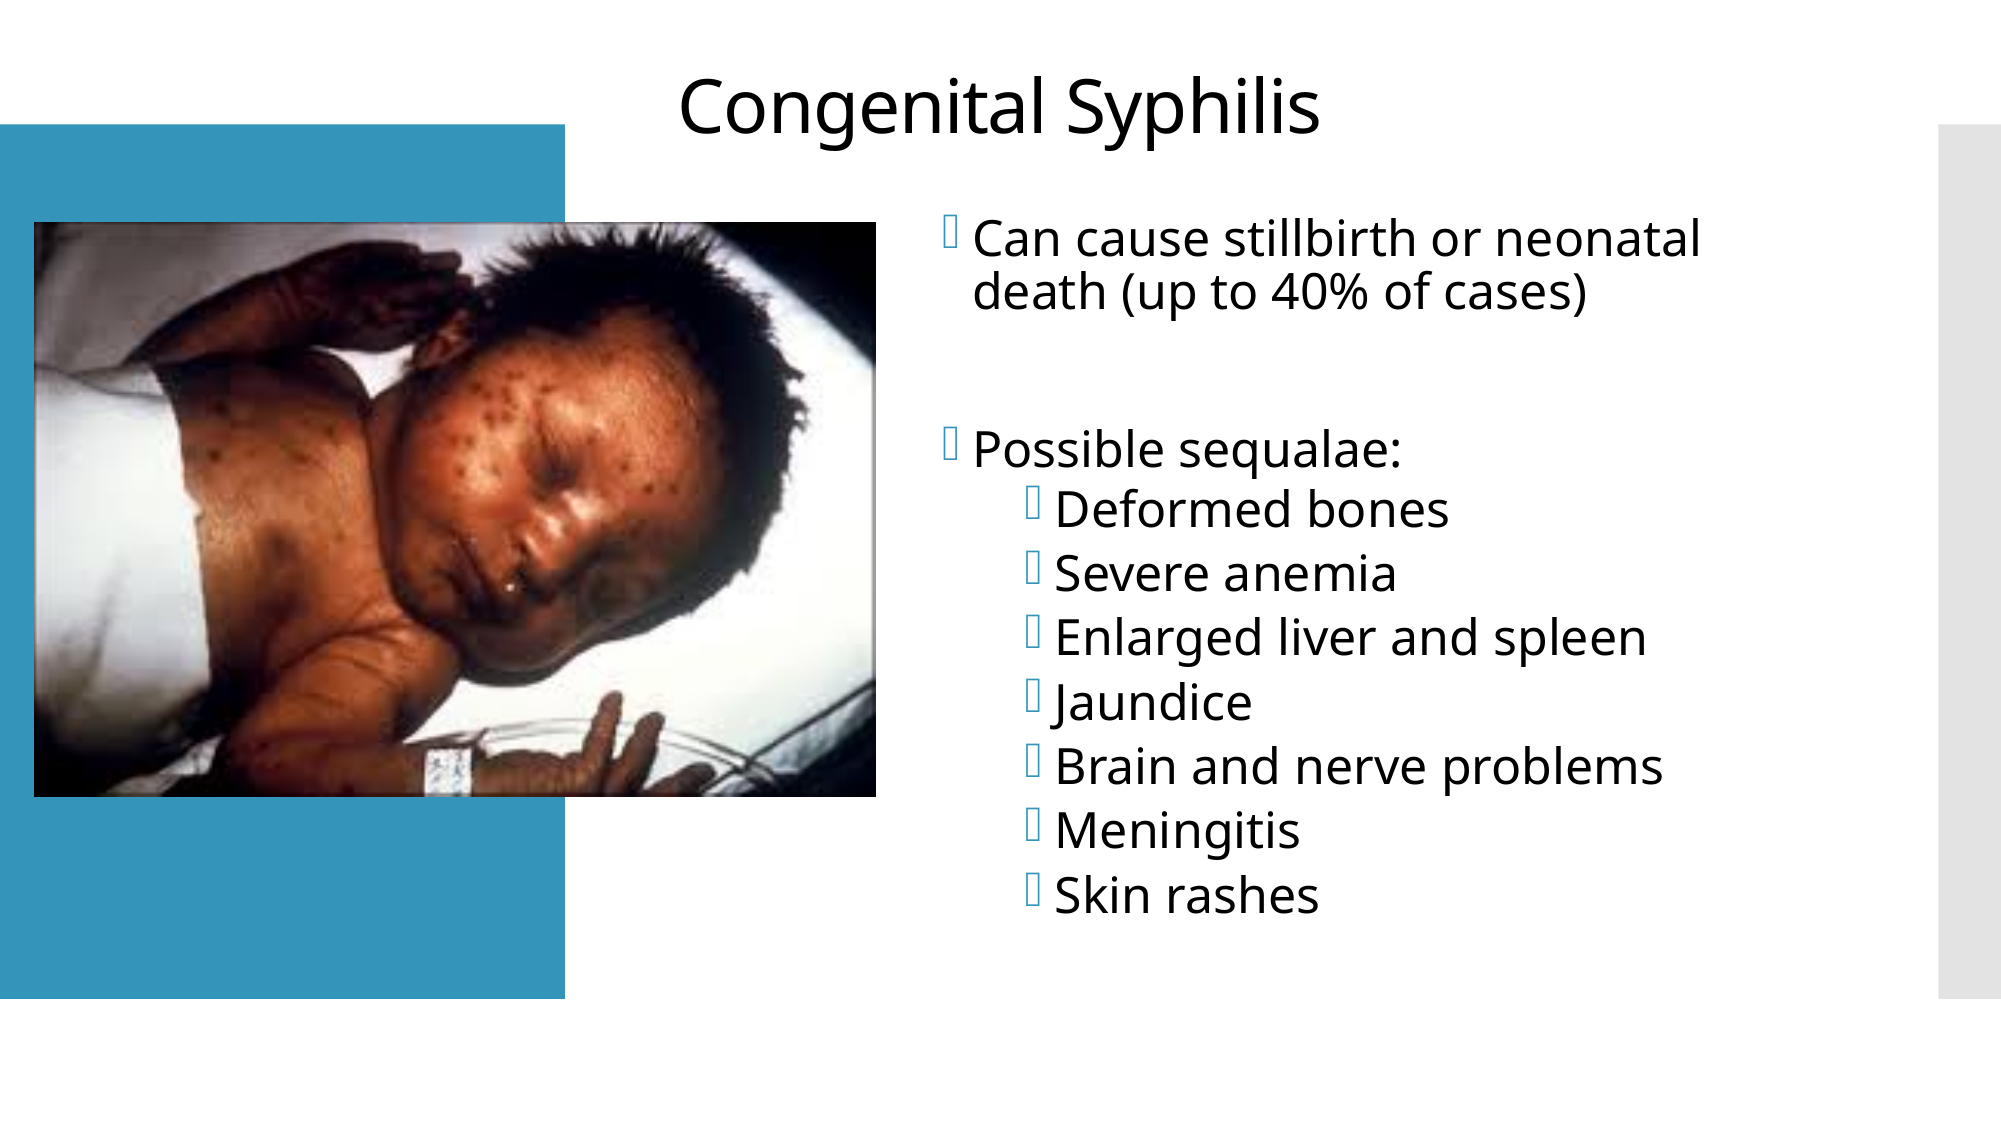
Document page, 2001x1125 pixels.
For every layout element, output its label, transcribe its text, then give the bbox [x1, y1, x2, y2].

title Congenital Syphilis [137, 45, 1863, 174]
list Can cause stillbirth or neonatal death (up to 40% of cases) Possible sequalae: Deformed bones Severe anemia Enlarged liver and spleen Jaundice Brain and nerve problems Meningitis Skin rashes [927, 205, 1849, 1046]
picture [34, 221, 877, 797]
